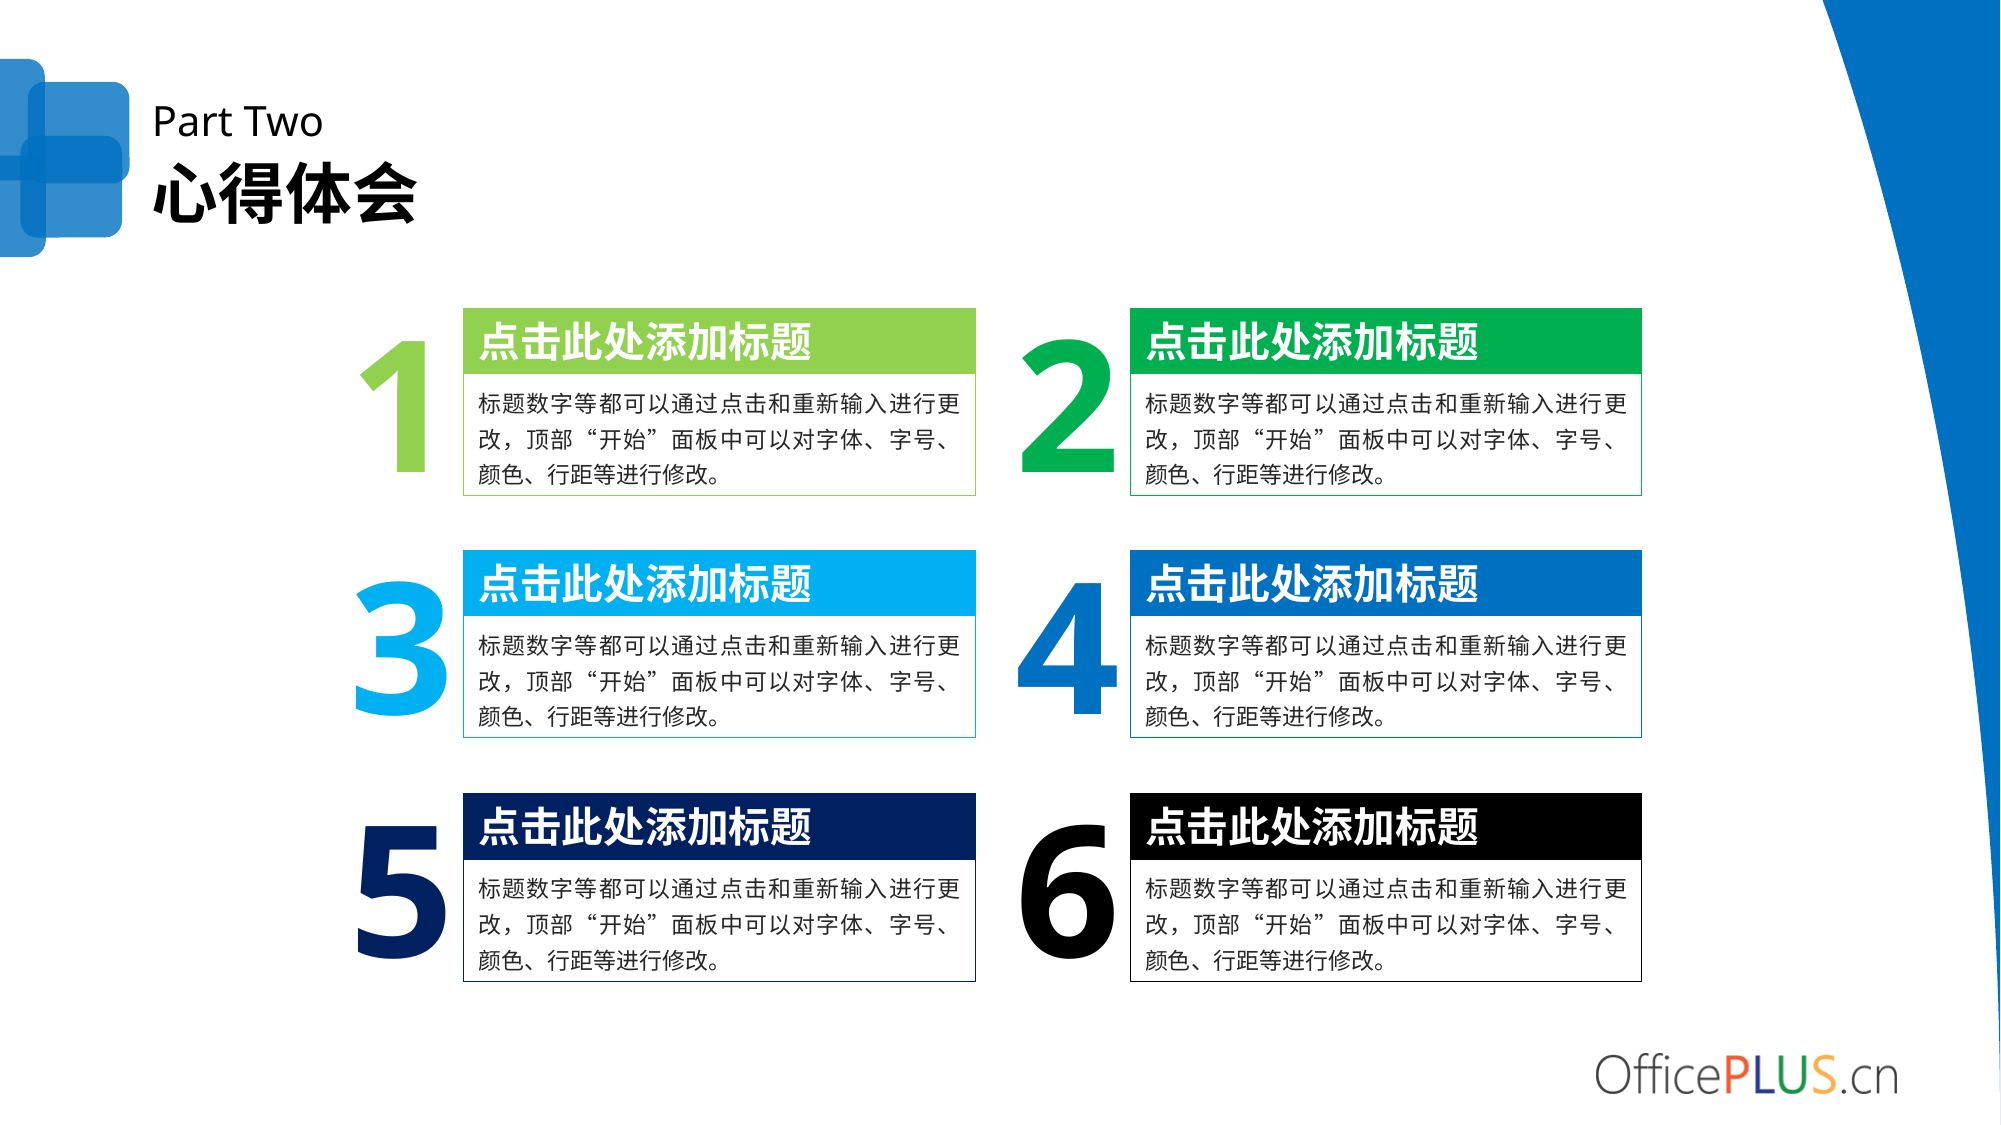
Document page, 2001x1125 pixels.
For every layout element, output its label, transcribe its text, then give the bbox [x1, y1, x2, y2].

text_box 1 [334, 281, 469, 517]
picture [1596, 1053, 1897, 1094]
text_box 标题数字等都可以通过点击和重新输入进行更改，顶部“开始”面板中可以对字体、字号、颜色、行距等进行修改。 [1130, 615, 1642, 738]
text_box 点击此处添加标题 [463, 793, 976, 859]
text_box 5 [334, 767, 469, 1002]
text_box 标题数字等都可以通过点击和重新输入进行更改，顶部“开始”面板中可以对字体、字号、颜色、行距等进行修改。 [1130, 373, 1642, 496]
text_box 标题数字等都可以通过点击和重新输入进行更改，顶部“开始”面板中可以对字体、字号、颜色、行距等进行修改。 [463, 859, 976, 982]
text_box 标题数字等都可以通过点击和重新输入进行更改，顶部“开始”面板中可以对字体、字号、颜色、行距等进行修改。 [463, 615, 976, 738]
text_box 标题数字等都可以通过点击和重新输入进行更改，顶部“开始”面板中可以对字体、字号、颜色、行距等进行修改。 [1130, 859, 1642, 982]
text_box 4 [1001, 523, 1136, 759]
text_box 2 [1001, 281, 1136, 517]
text_box 点击此处添加标题 [463, 550, 976, 615]
list Part Two [137, 93, 625, 154]
text_box 点击此处添加标题 [1130, 793, 1642, 859]
text_box 点击此处添加标题 [463, 308, 976, 373]
text_box 6 [1001, 767, 1136, 1002]
text_box 标题数字等都可以通过点击和重新输入进行更改，顶部“开始”面板中可以对字体、字号、颜色、行距等进行修改。 [463, 373, 976, 496]
text_box 3 [334, 523, 469, 759]
text_box 点击此处添加标题 [1130, 308, 1642, 373]
list 心得体会 [137, 154, 625, 242]
text_box 点击此处添加标题 [1130, 550, 1642, 615]
